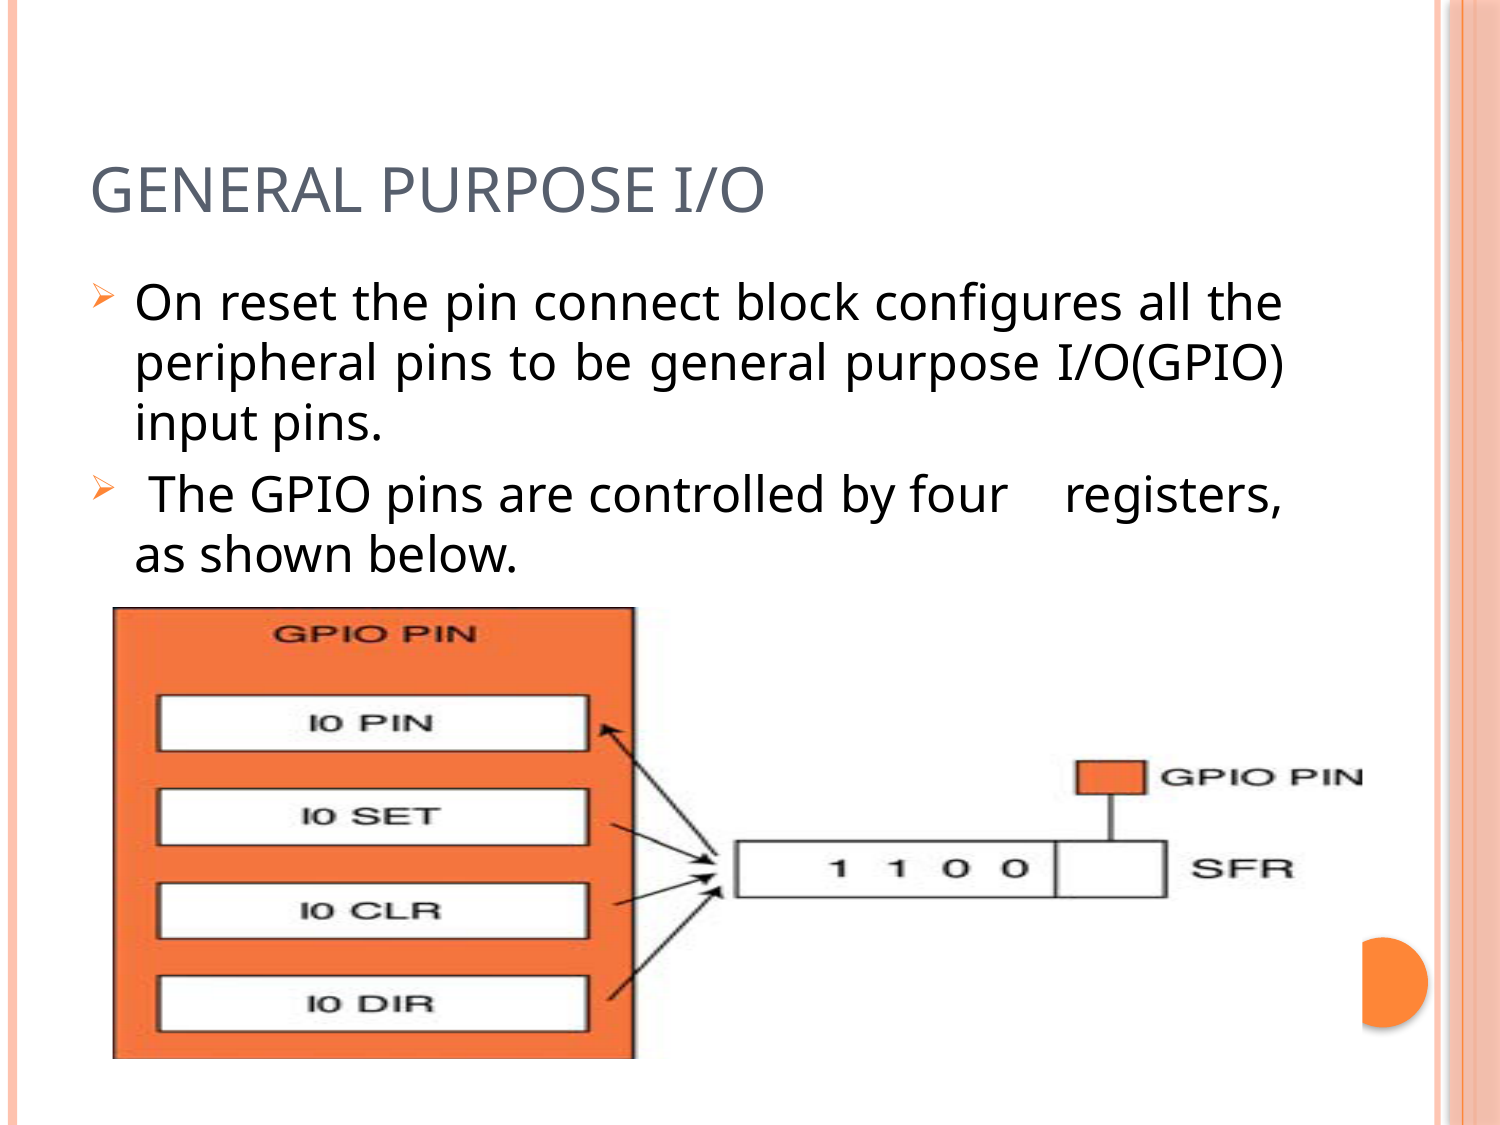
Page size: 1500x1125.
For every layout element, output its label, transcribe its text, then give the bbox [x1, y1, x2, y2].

picture [111, 607, 1363, 1060]
list On reset the pin connect block configures all the peripheral pins to be general purpose I/O(GPIO) input pins. The GPIO pins are controlled by four registers, as shown below. [75, 262, 1300, 1062]
title General Purpose I/O [75, 45, 1300, 233]
